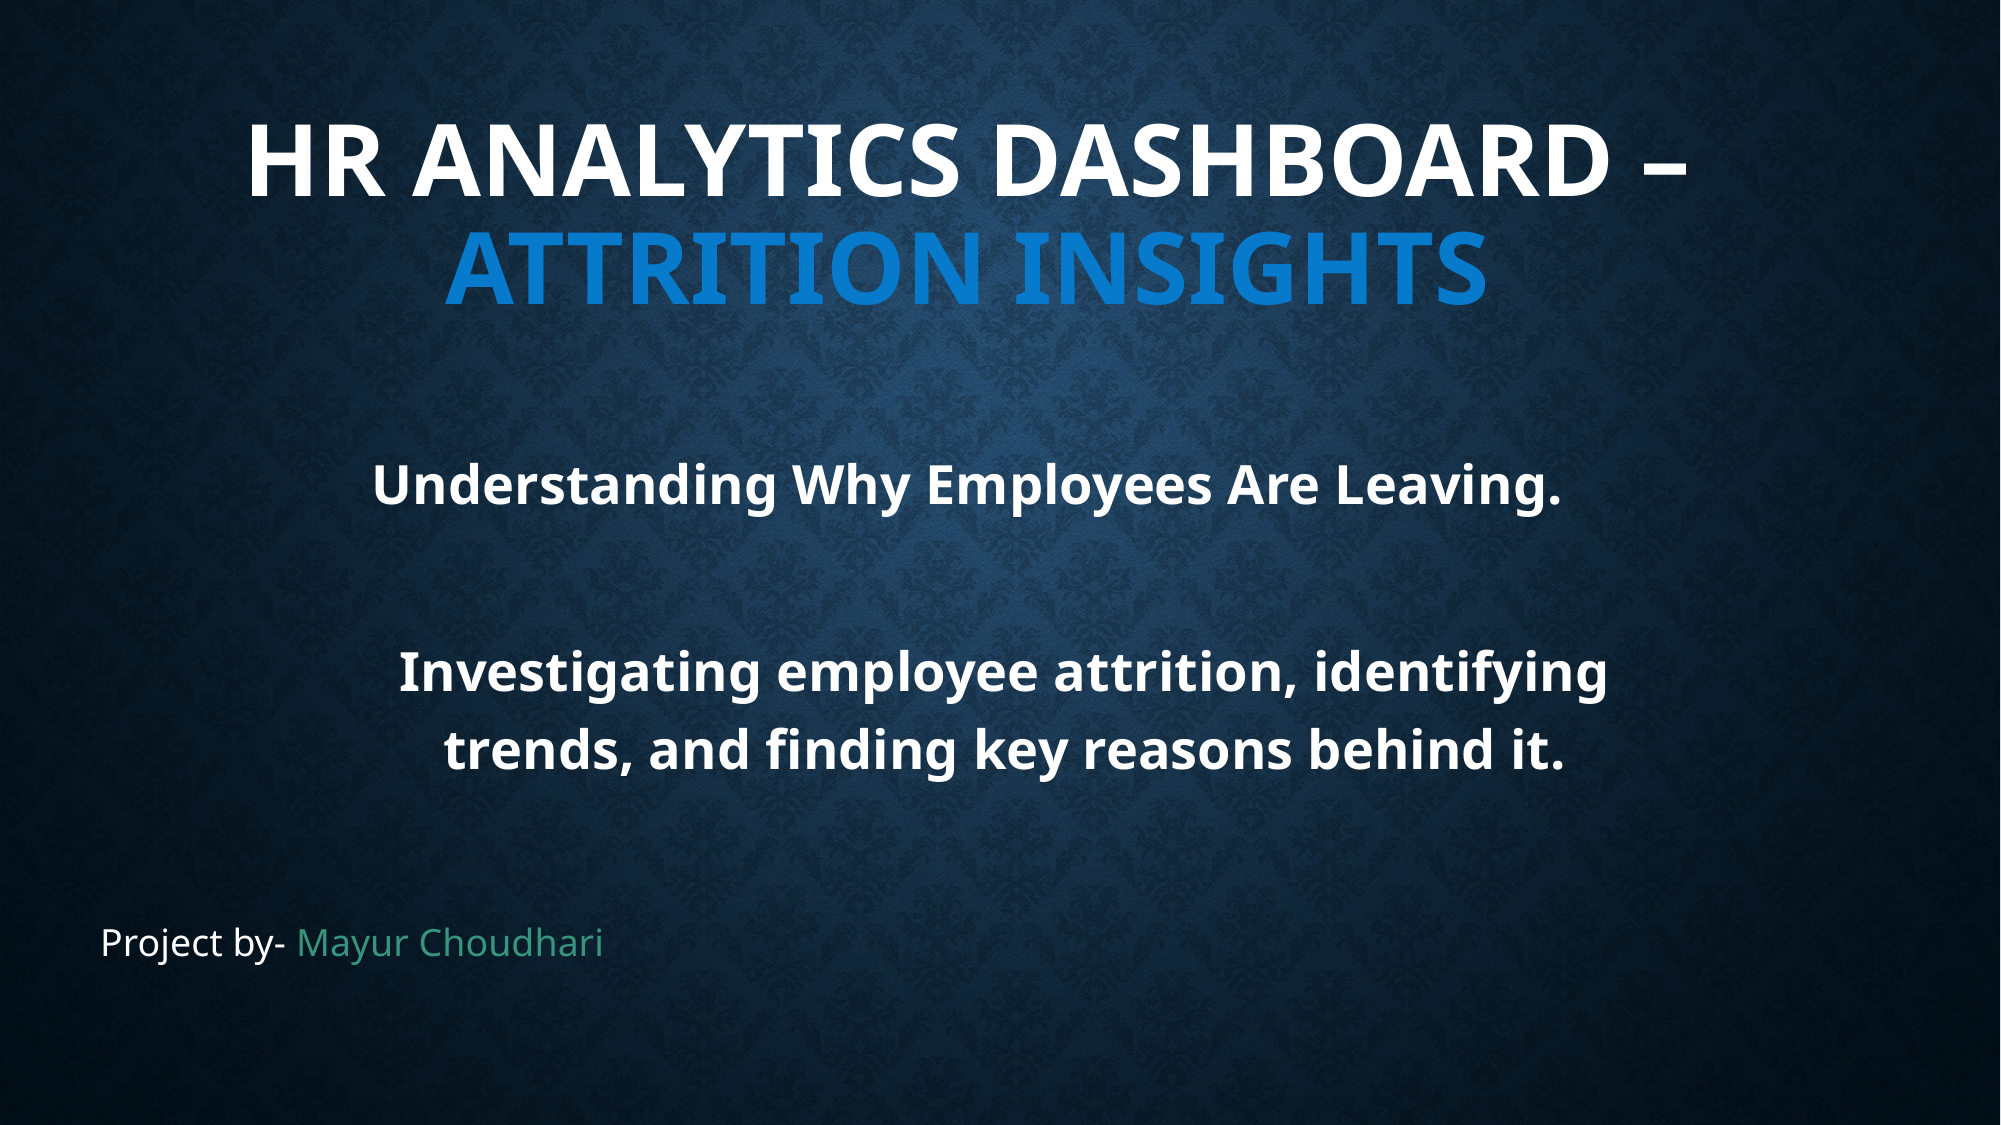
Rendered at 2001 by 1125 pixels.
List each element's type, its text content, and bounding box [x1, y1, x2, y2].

text_box Project by- Mayur Choudhari [85, 911, 757, 971]
subtitle Understanding Why Employees Are Leaving. Investigating employee attrition, identifying trends, and finding key reasons behind it. [217, 429, 1718, 792]
title HR Analytics Dashboard – Attrition Insights [217, 37, 1718, 334]
